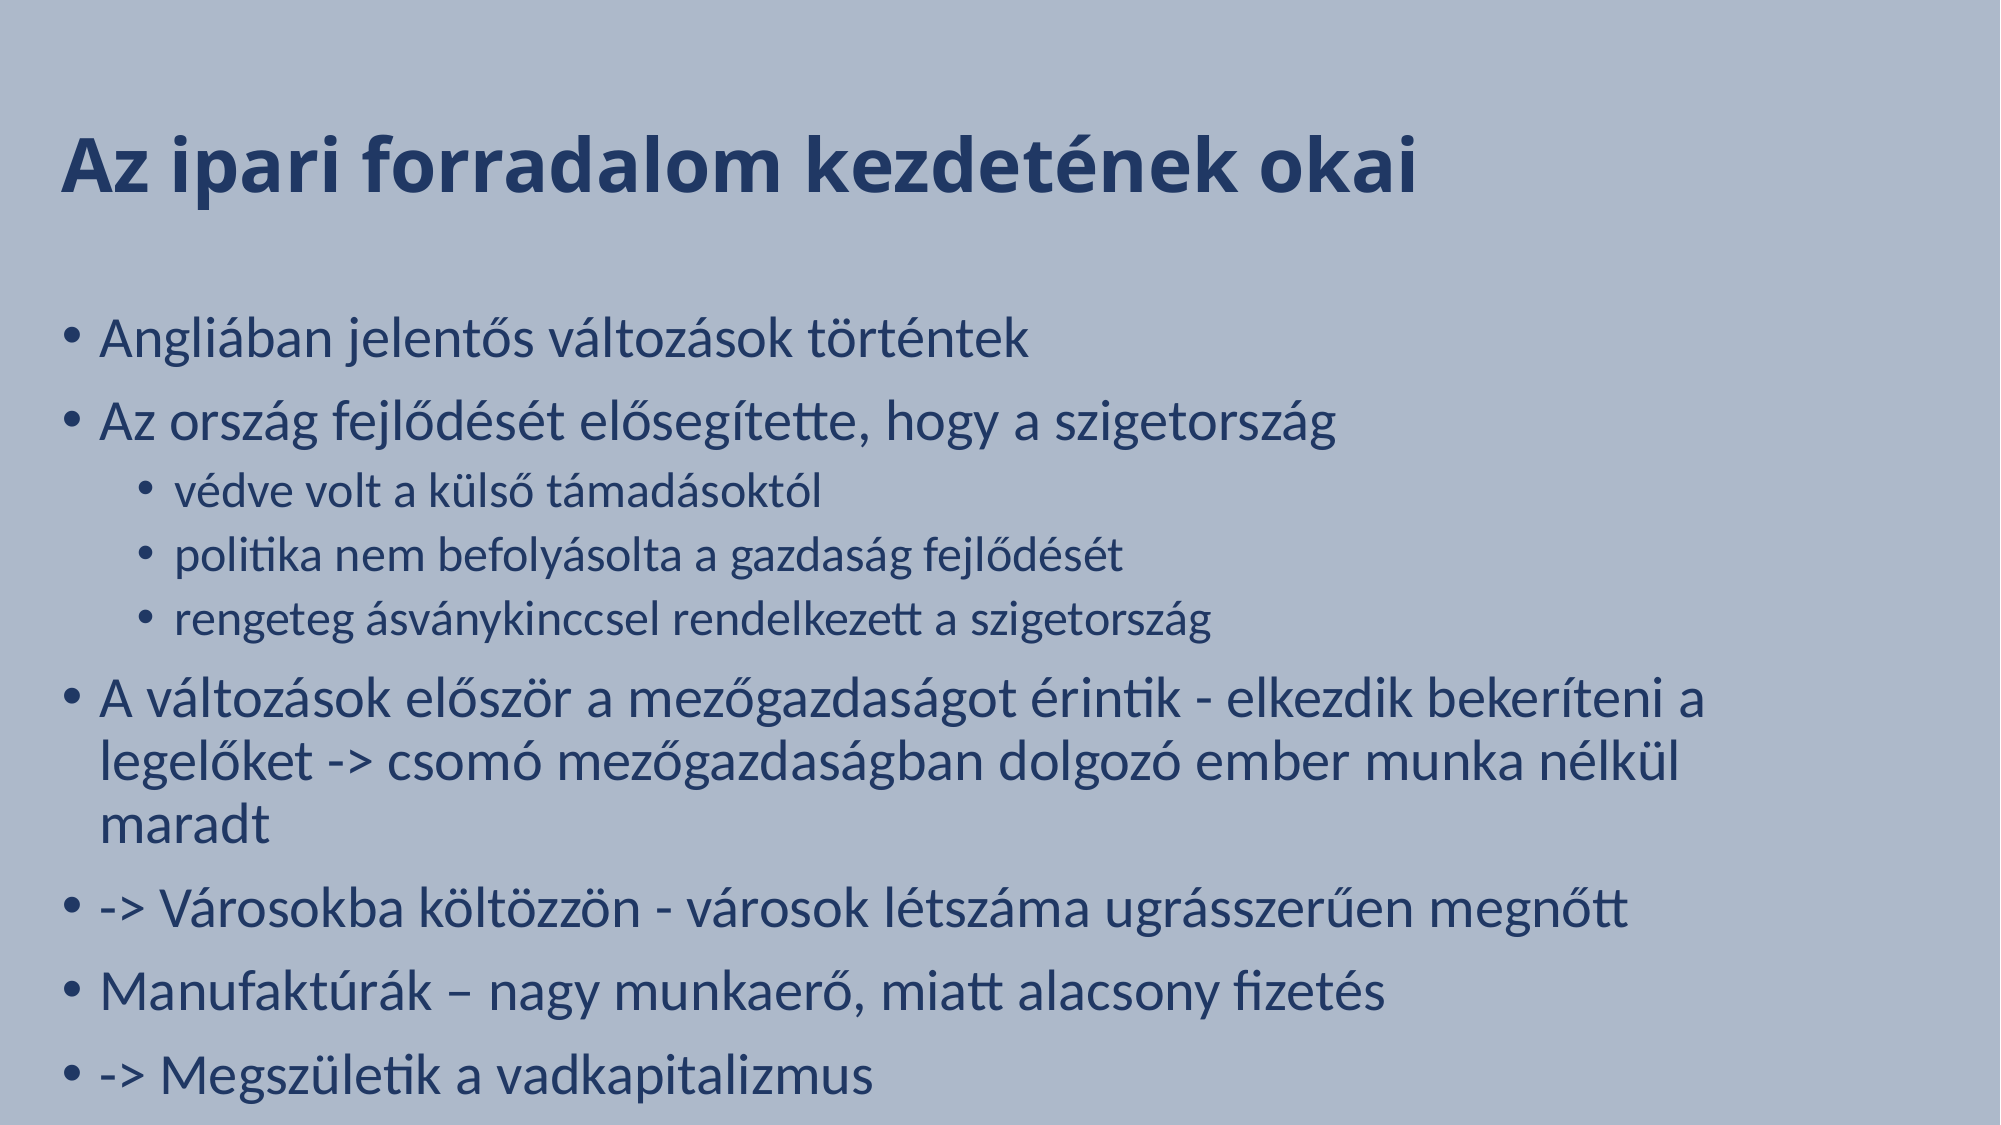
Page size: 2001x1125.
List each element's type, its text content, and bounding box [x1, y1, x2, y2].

list Angliában jelentős változások történtek Az ország fejlődését elősegítette, hogy a szigetország védve volt a külső támadásoktól politika nem befolyásolta a gazdaság fejlődését rengeteg ásványkinccsel rendelkezett a szigetország A változások először a mezőgazdaságot érintik - elkezdik bekeríteni a legelőket -> csomó mezőgazdaságban dolgozó ember munka nélkül maradt -> Városokba költözzön - városok létszáma ugrásszerűen megnőtt Manufaktúrák – nagy munkaerő, miatt alacsony fizetés -> Megszületik a vadkapitalizmus [46, 299, 1863, 1125]
title Az ipari forradalom kezdetének okai [46, 59, 1863, 278]
